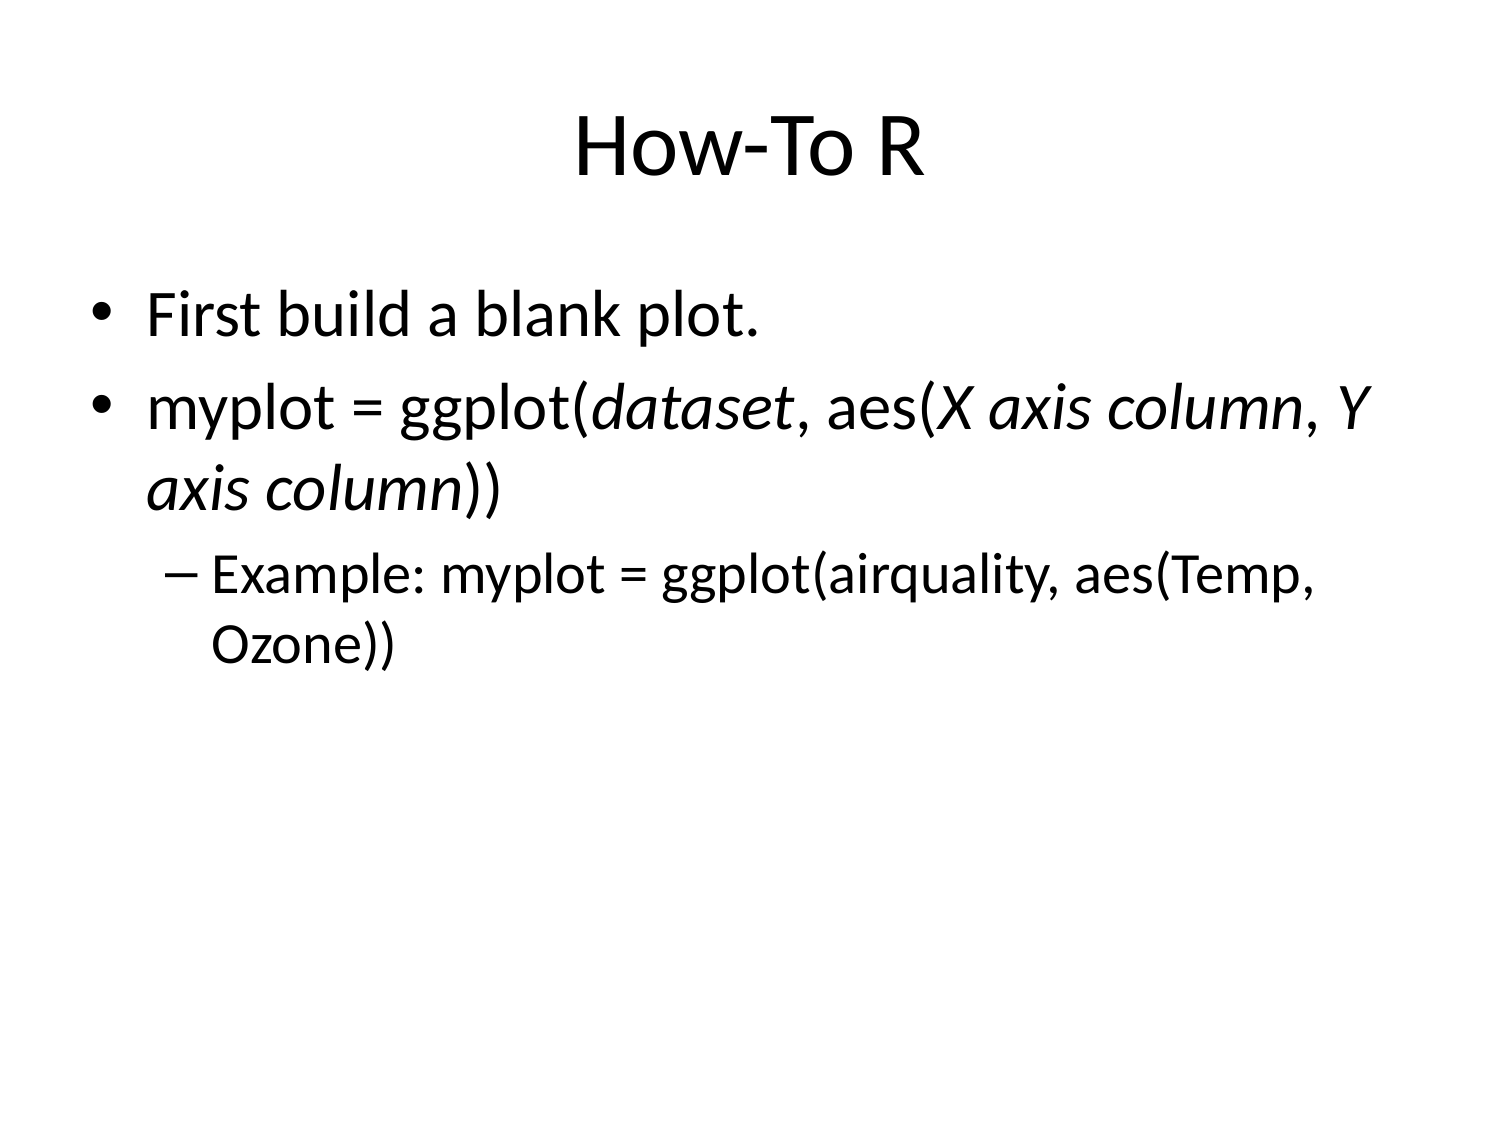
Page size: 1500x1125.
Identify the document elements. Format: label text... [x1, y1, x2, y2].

title How-To R [75, 45, 1425, 233]
list First build a blank plot. myplot = ggplot(dataset, aes(X axis column, Y axis column)) Example: myplot = ggplot(airquality, aes(Temp, Ozone)) [75, 262, 1425, 1005]
